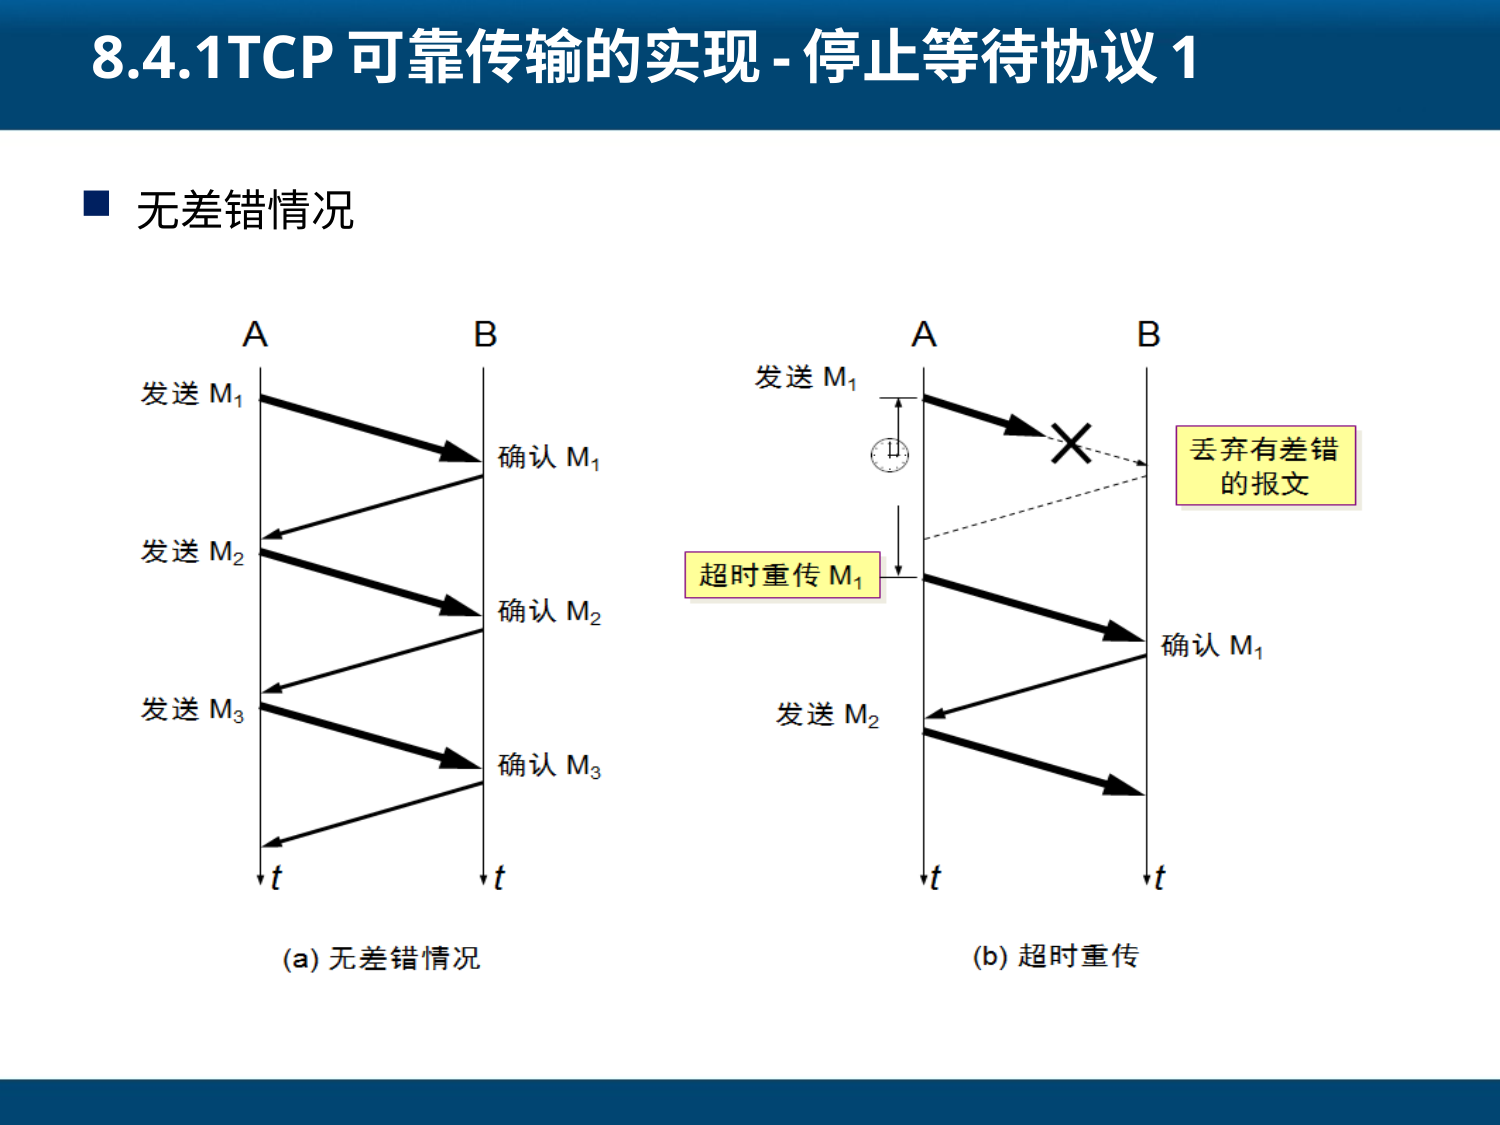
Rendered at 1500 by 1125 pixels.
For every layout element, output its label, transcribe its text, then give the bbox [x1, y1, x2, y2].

picture [0, 0, 1500, 1125]
title 8.4.1TCP可靠传输的实现-停止等待协议1 [76, 19, 1427, 100]
list 无差错情况 [64, 149, 1415, 268]
